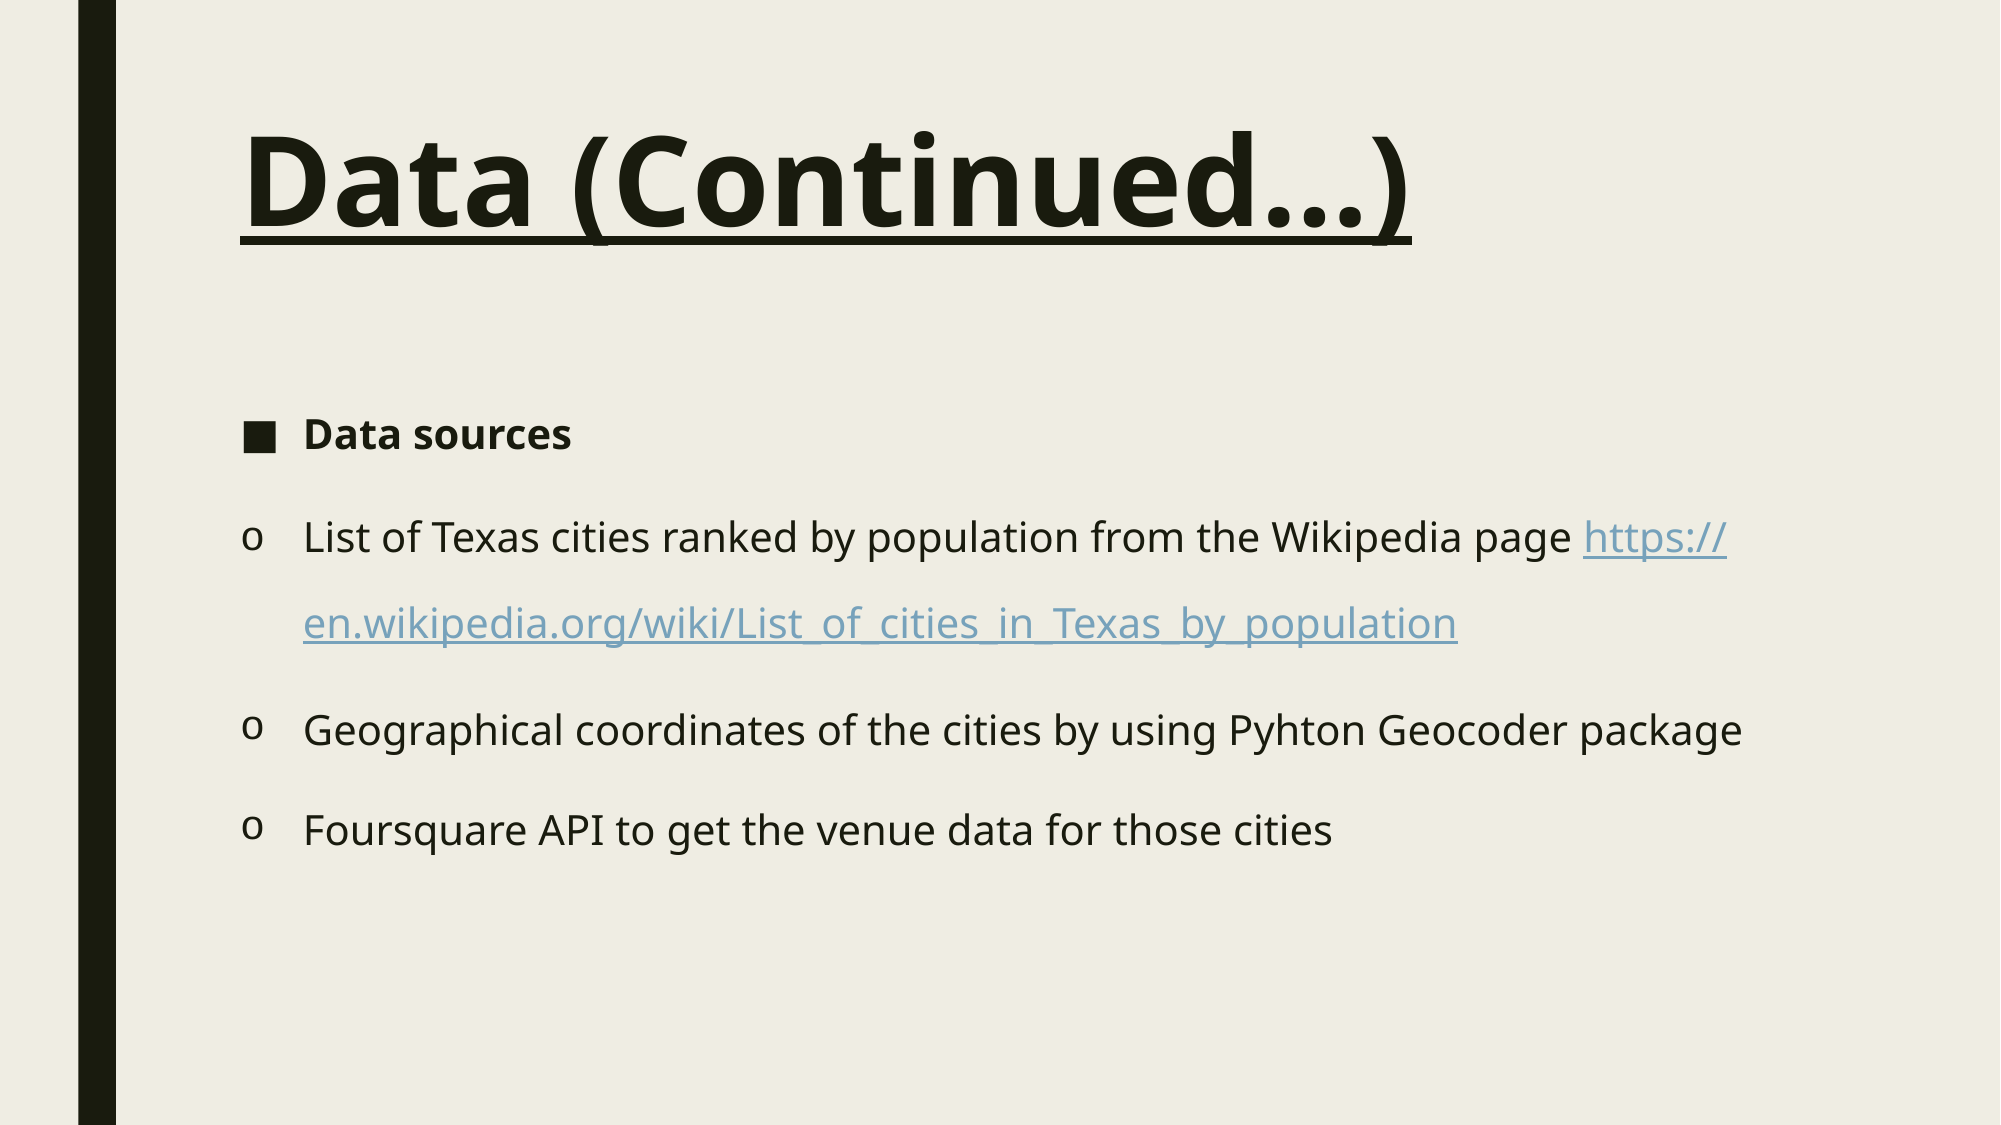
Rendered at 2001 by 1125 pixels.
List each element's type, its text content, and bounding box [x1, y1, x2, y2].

list Data sources List of Texas cities ranked by population from the Wikipedia page https://en.wikipedia.org/wiki/List_of_cities_in_Texas_by_population Geographical coordinates of the cities by using Pyhton Geocoder package Foursquare API to get the venue data for those cities [225, 375, 1800, 963]
title Data (Continued…) [225, 112, 1800, 276]
